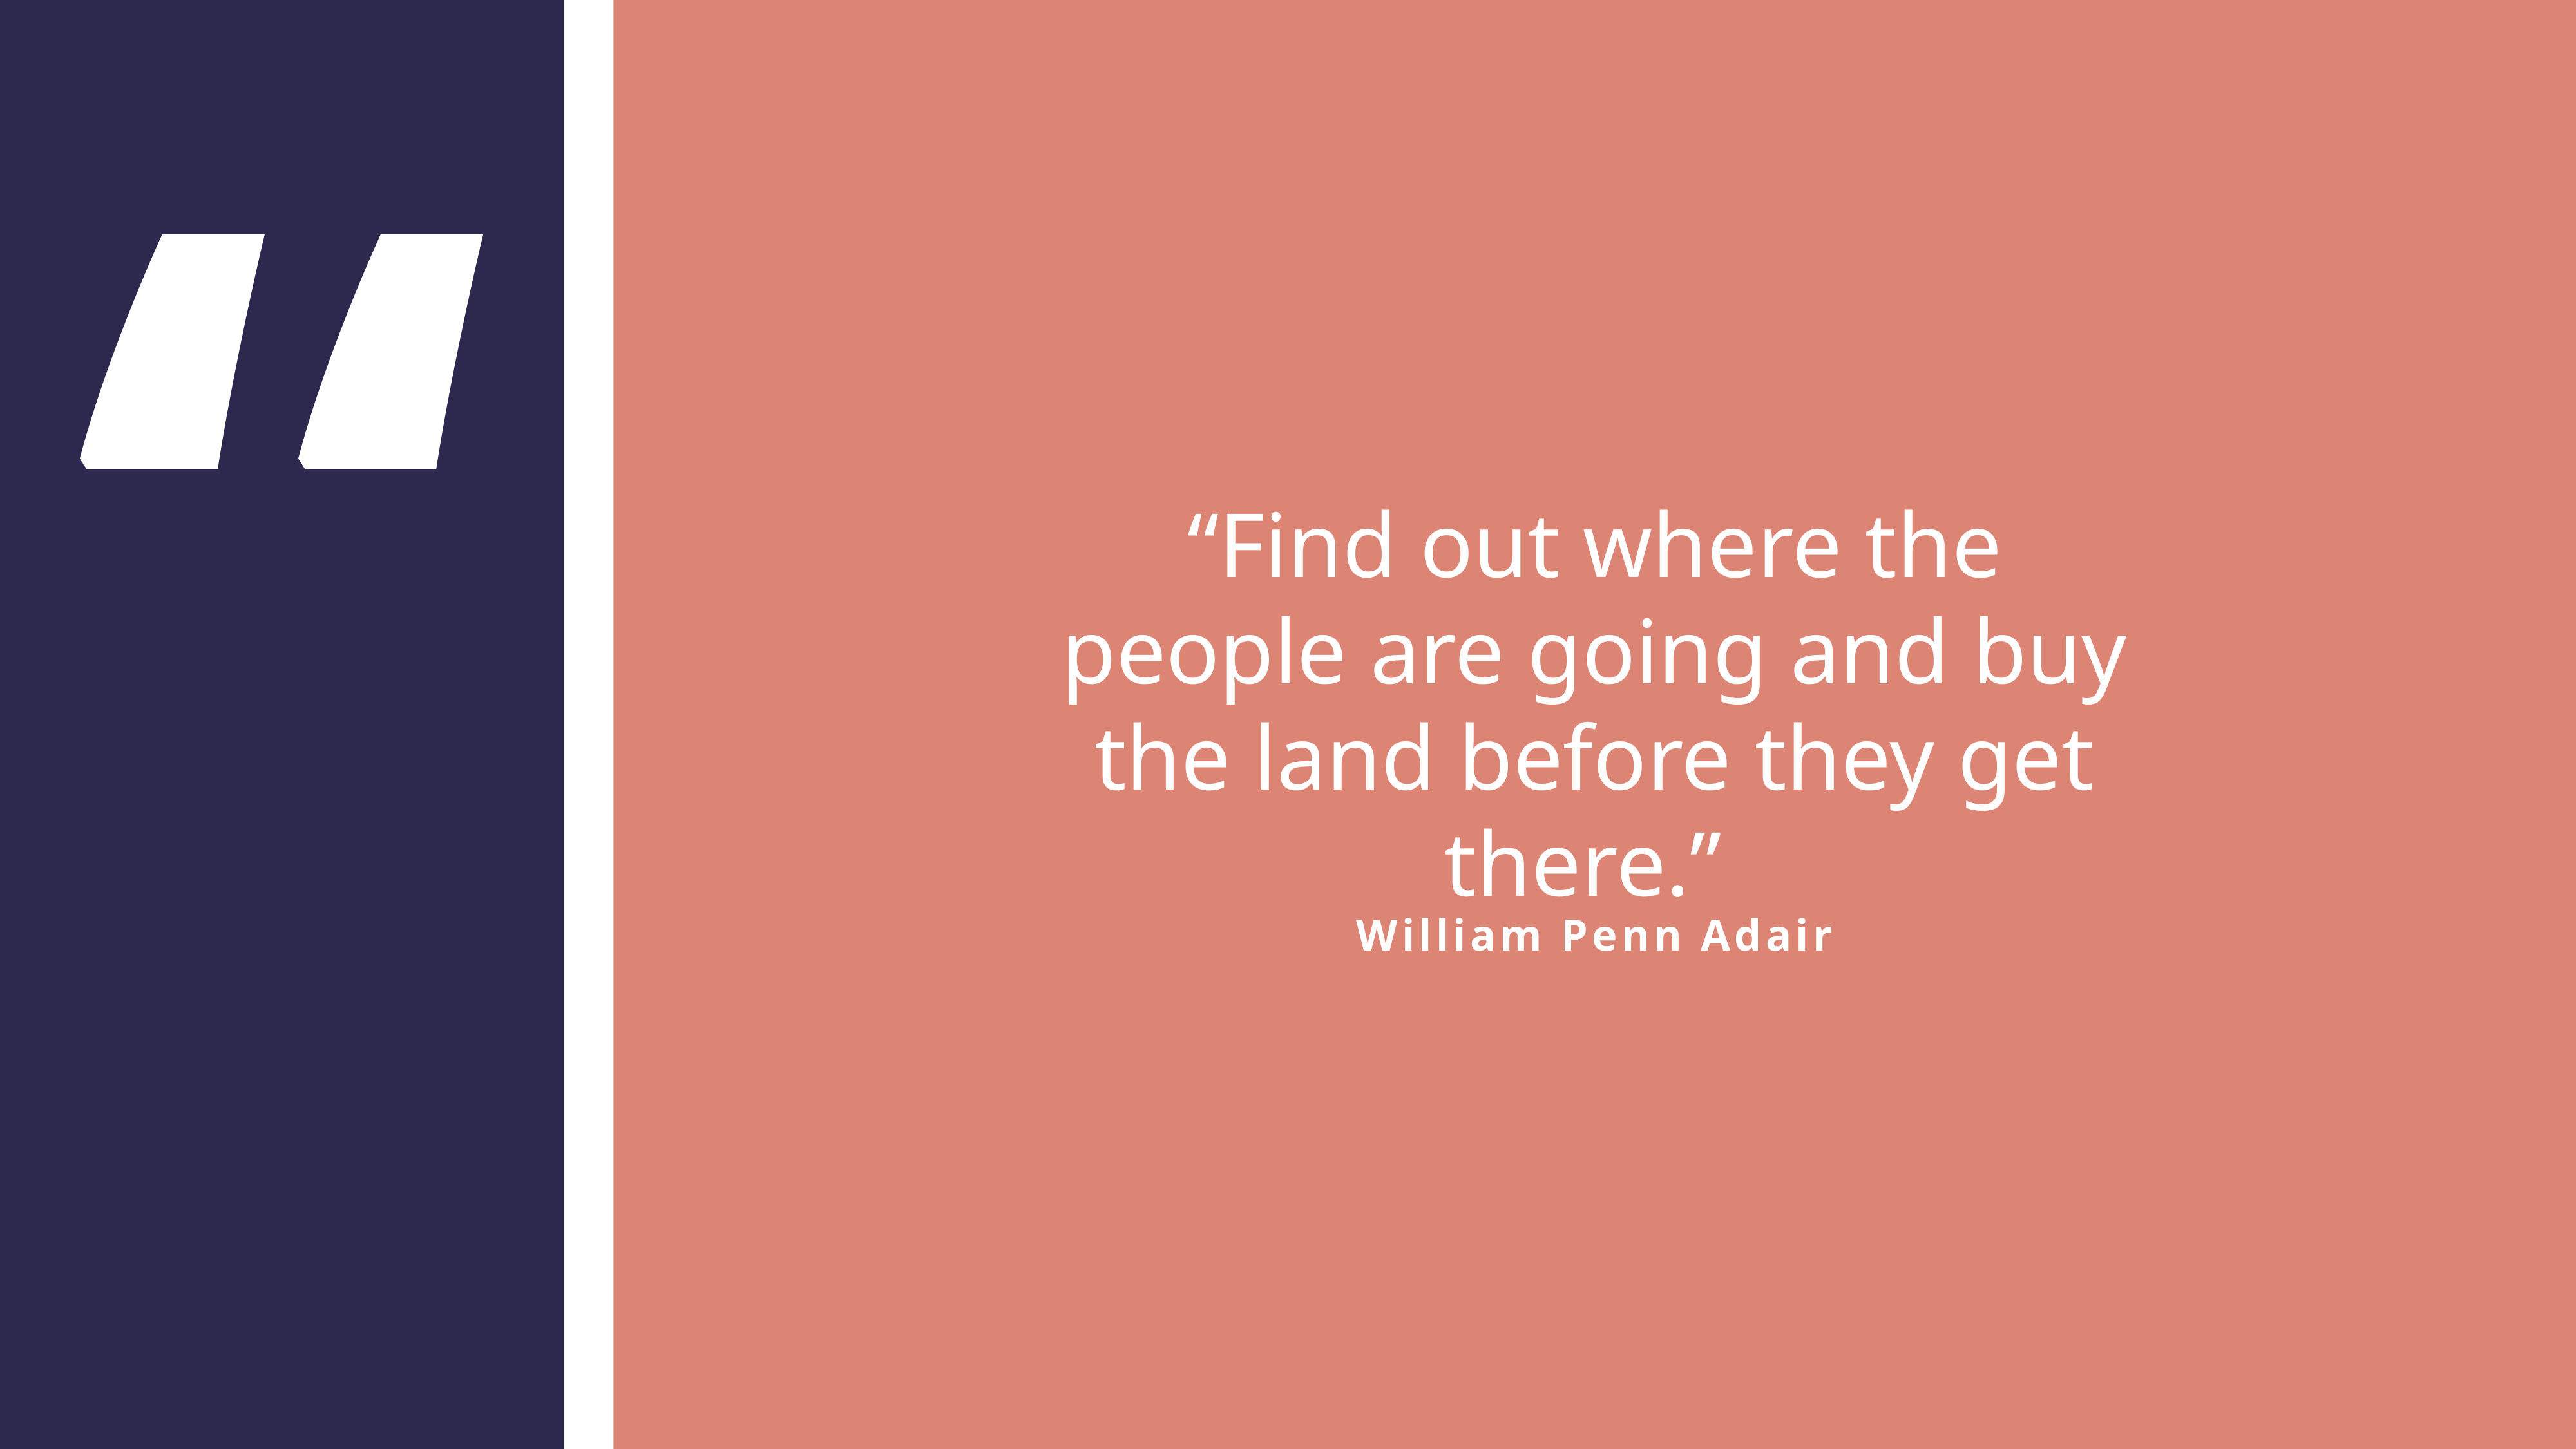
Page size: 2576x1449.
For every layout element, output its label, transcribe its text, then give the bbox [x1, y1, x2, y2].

text_box [0, 0, 564, 1449]
text_box “ [59, 0, 505, 1115]
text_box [1038, 484, 2152, 965]
picture [613, 0, 2576, 1449]
